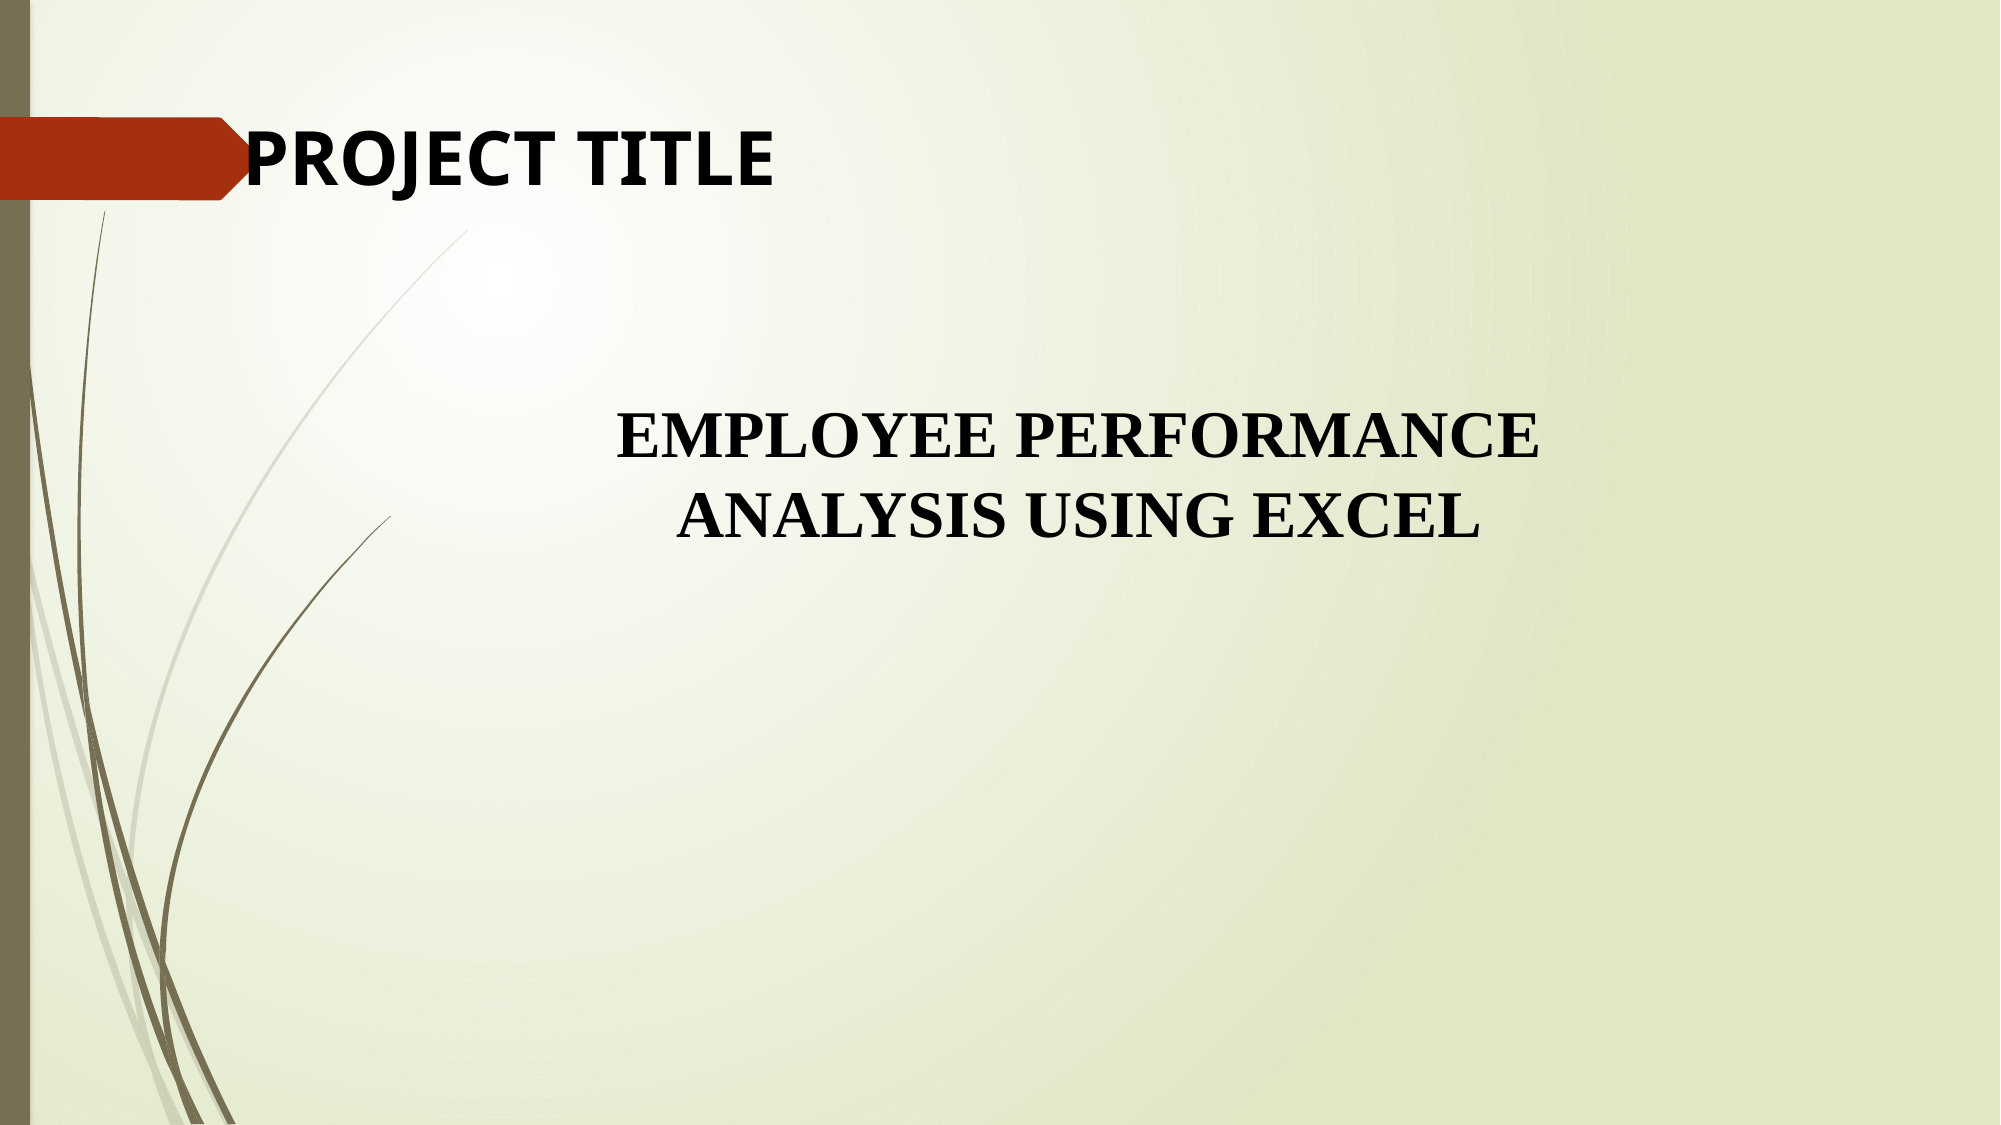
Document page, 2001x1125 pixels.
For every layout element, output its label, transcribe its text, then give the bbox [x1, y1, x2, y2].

text_box EMPLOYEE PERFORMANCE ANALYSIS USING EXCEL [579, 383, 1580, 559]
text_box PROJECT TITLE [228, 103, 793, 209]
